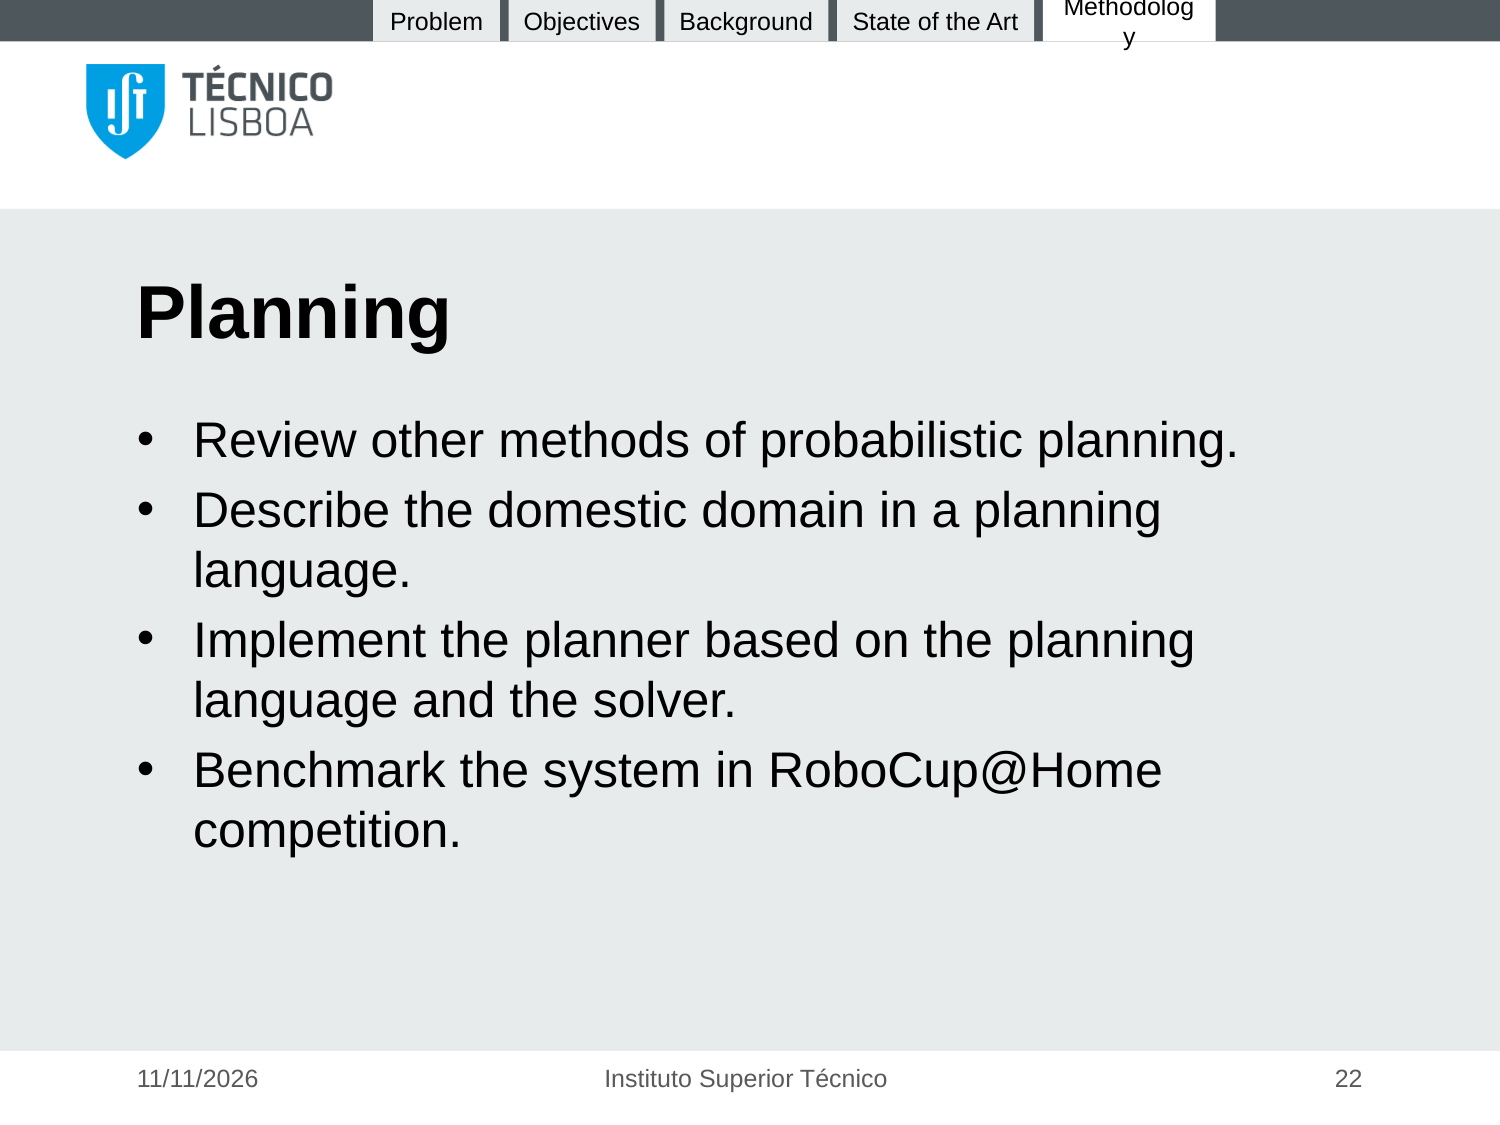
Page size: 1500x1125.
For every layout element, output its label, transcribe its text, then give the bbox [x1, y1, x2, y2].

text_box [831, 0, 835, 43]
slide_number 21-Jan-16 [121, 1052, 425, 1103]
text_box Objectives [506, 0, 658, 43]
footer Instituto Superior Técnico [512, 1052, 988, 1103]
text_box [1218, 0, 1500, 43]
text_box State of the Art [835, 0, 1036, 43]
text_box Methodology [1041, 0, 1218, 43]
text_box Background [662, 0, 831, 43]
text_box [658, 0, 662, 43]
text_box [502, 0, 506, 43]
text_box [0, 0, 371, 43]
text_box [1036, 0, 1041, 43]
title Planning [121, 237, 1378, 381]
picture [0, 43, 1500, 1125]
slide_number 22 [1077, 1052, 1378, 1103]
list Review other methods of probabilistic planning. Describe the domestic domain in a planning language. Implement the planner based on the planning language and the solver. Benchmark the system in RoboCup@Home competition. [121, 400, 1378, 1005]
text_box Problem [371, 0, 502, 43]
